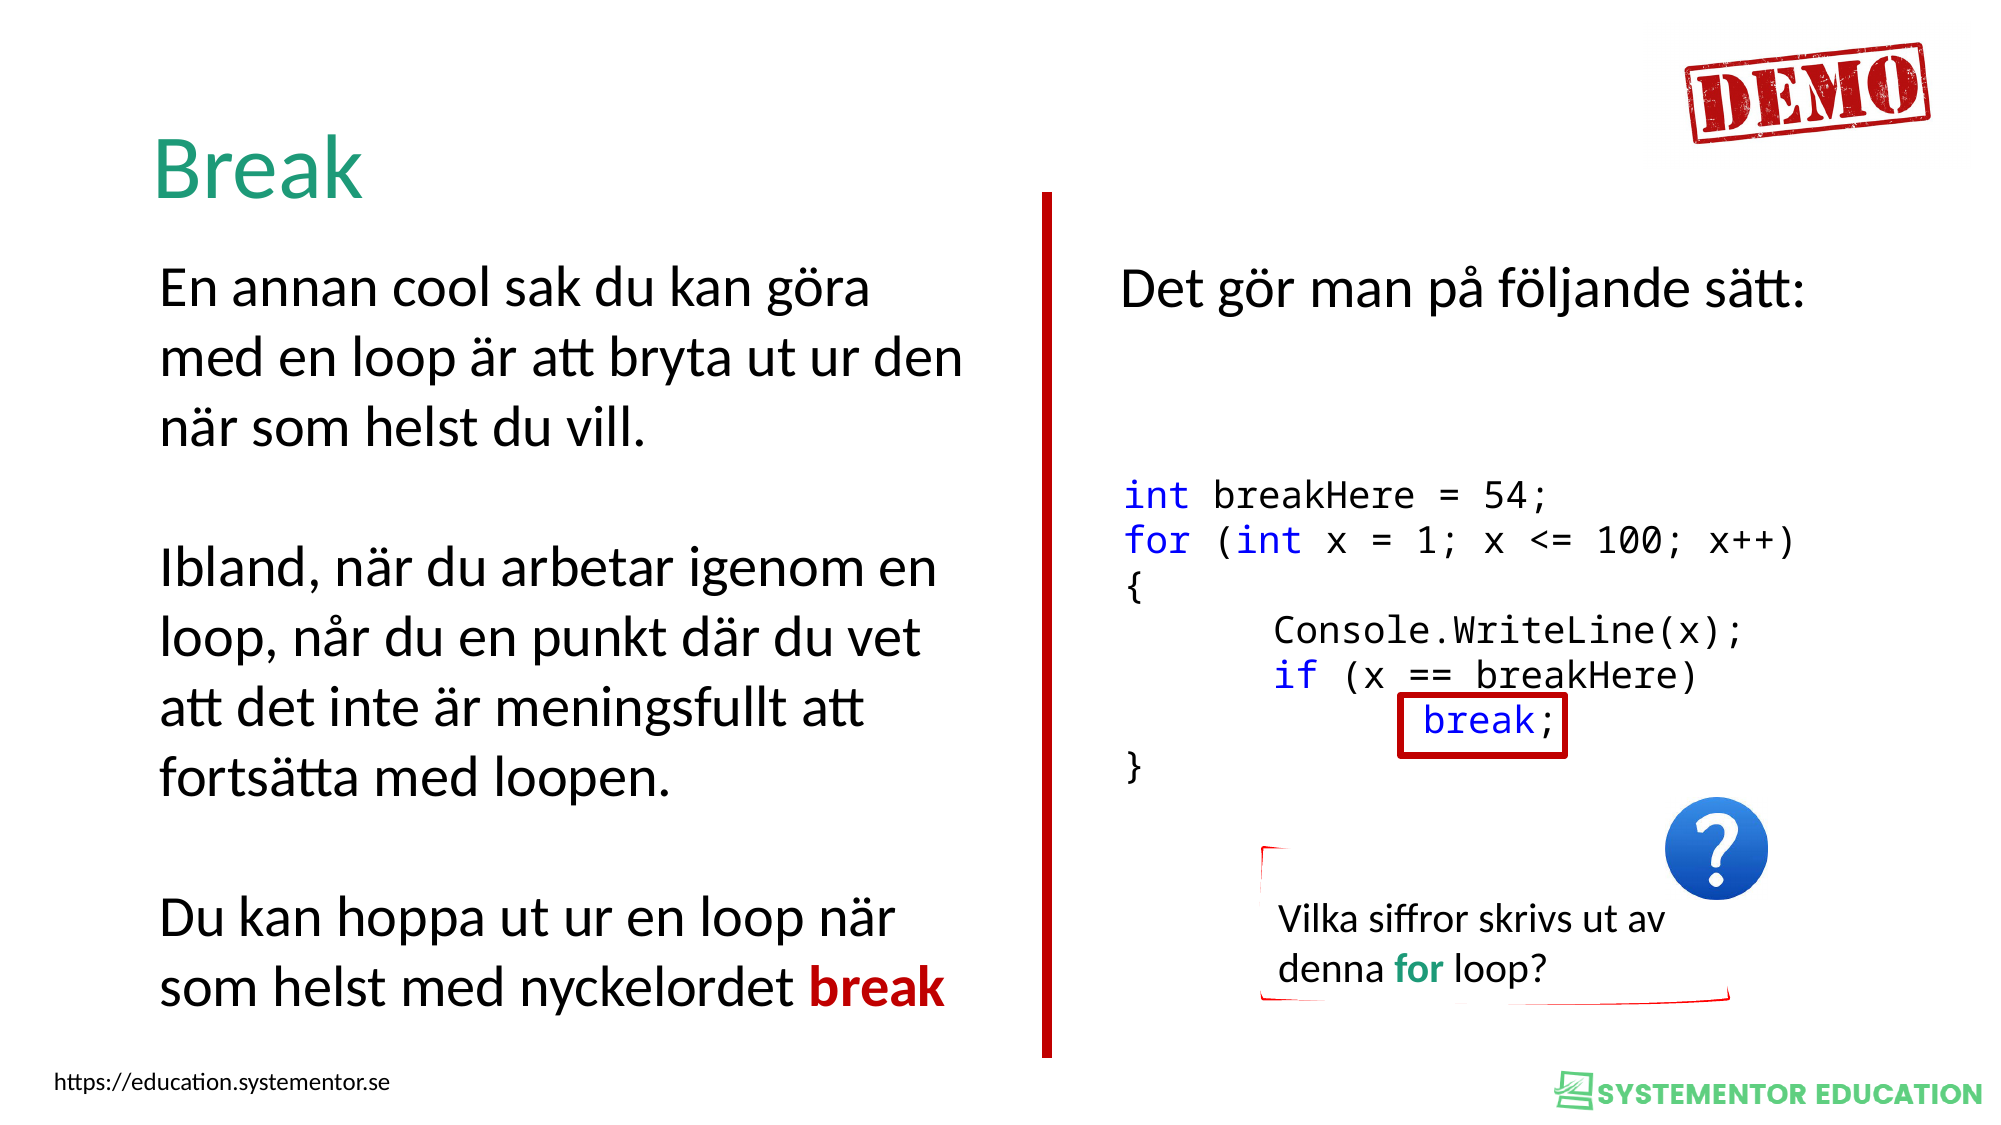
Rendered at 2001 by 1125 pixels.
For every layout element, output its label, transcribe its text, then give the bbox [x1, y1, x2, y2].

picture [1643, 20, 1971, 169]
text_box Vilka siffror skrivs ut av denna for loop? [1256, 848, 1728, 1005]
picture [1664, 796, 1768, 900]
text_box [1398, 693, 1567, 758]
text_box En annan cool sak du kan göra med en loop är att bryta ut ur den när som helst du vill. Ibland, när du arbetar igenom en loop, når du en punkt där du vet att det inte är meningsfullt att fortsätta med loopen. Du kan hoppa ut ur en loop när som helst med nyckelordet break [139, 238, 993, 1026]
text_box Det gör man på följande sätt: [1100, 238, 1916, 356]
text_box int breakHere = 54; for (int x = 1; x <= 100; x++) { Console.WriteLine(x); if (x == breakHere) break; } [1108, 463, 1971, 794]
picture [1545, 1057, 1996, 1125]
text_box https://education.systementor.se [38, 1058, 625, 1104]
text_box Break [137, 59, 1863, 278]
